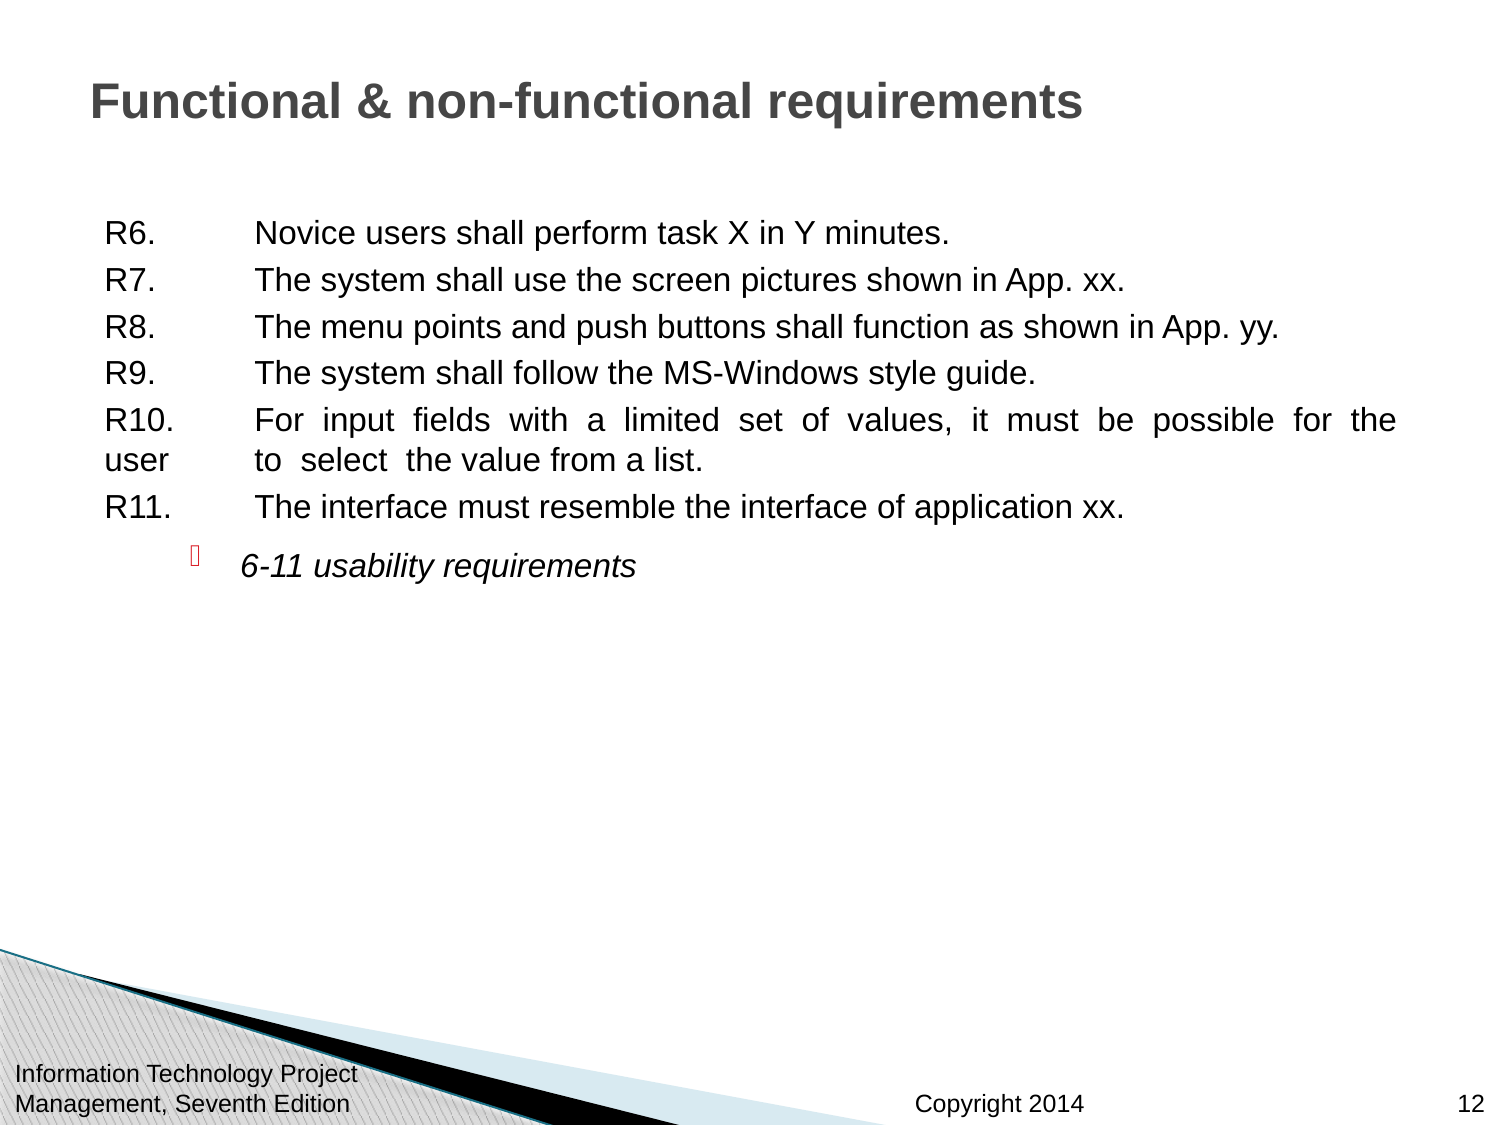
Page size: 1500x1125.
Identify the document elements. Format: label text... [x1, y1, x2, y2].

title Functional & non-functional requirements [75, 45, 1425, 153]
footer Information Technology Project Management, Seventh Edition [0, 1065, 425, 1125]
slide_number 12 [1408, 1065, 1500, 1125]
list R6. Novice users shall perform task X in Y minutes. R7. The system shall use the screen pictures shown in App. xx. R8. The menu points and push buttons shall function as shown in App. yy. R9. The system shall follow the MS-Windows style guide. R10. For input fields with a limited set of values, it must be possible for the user to select the value from a list. R11. The interface must resemble the interface of application xx. 6-11 usability requirements [24, 151, 1451, 981]
